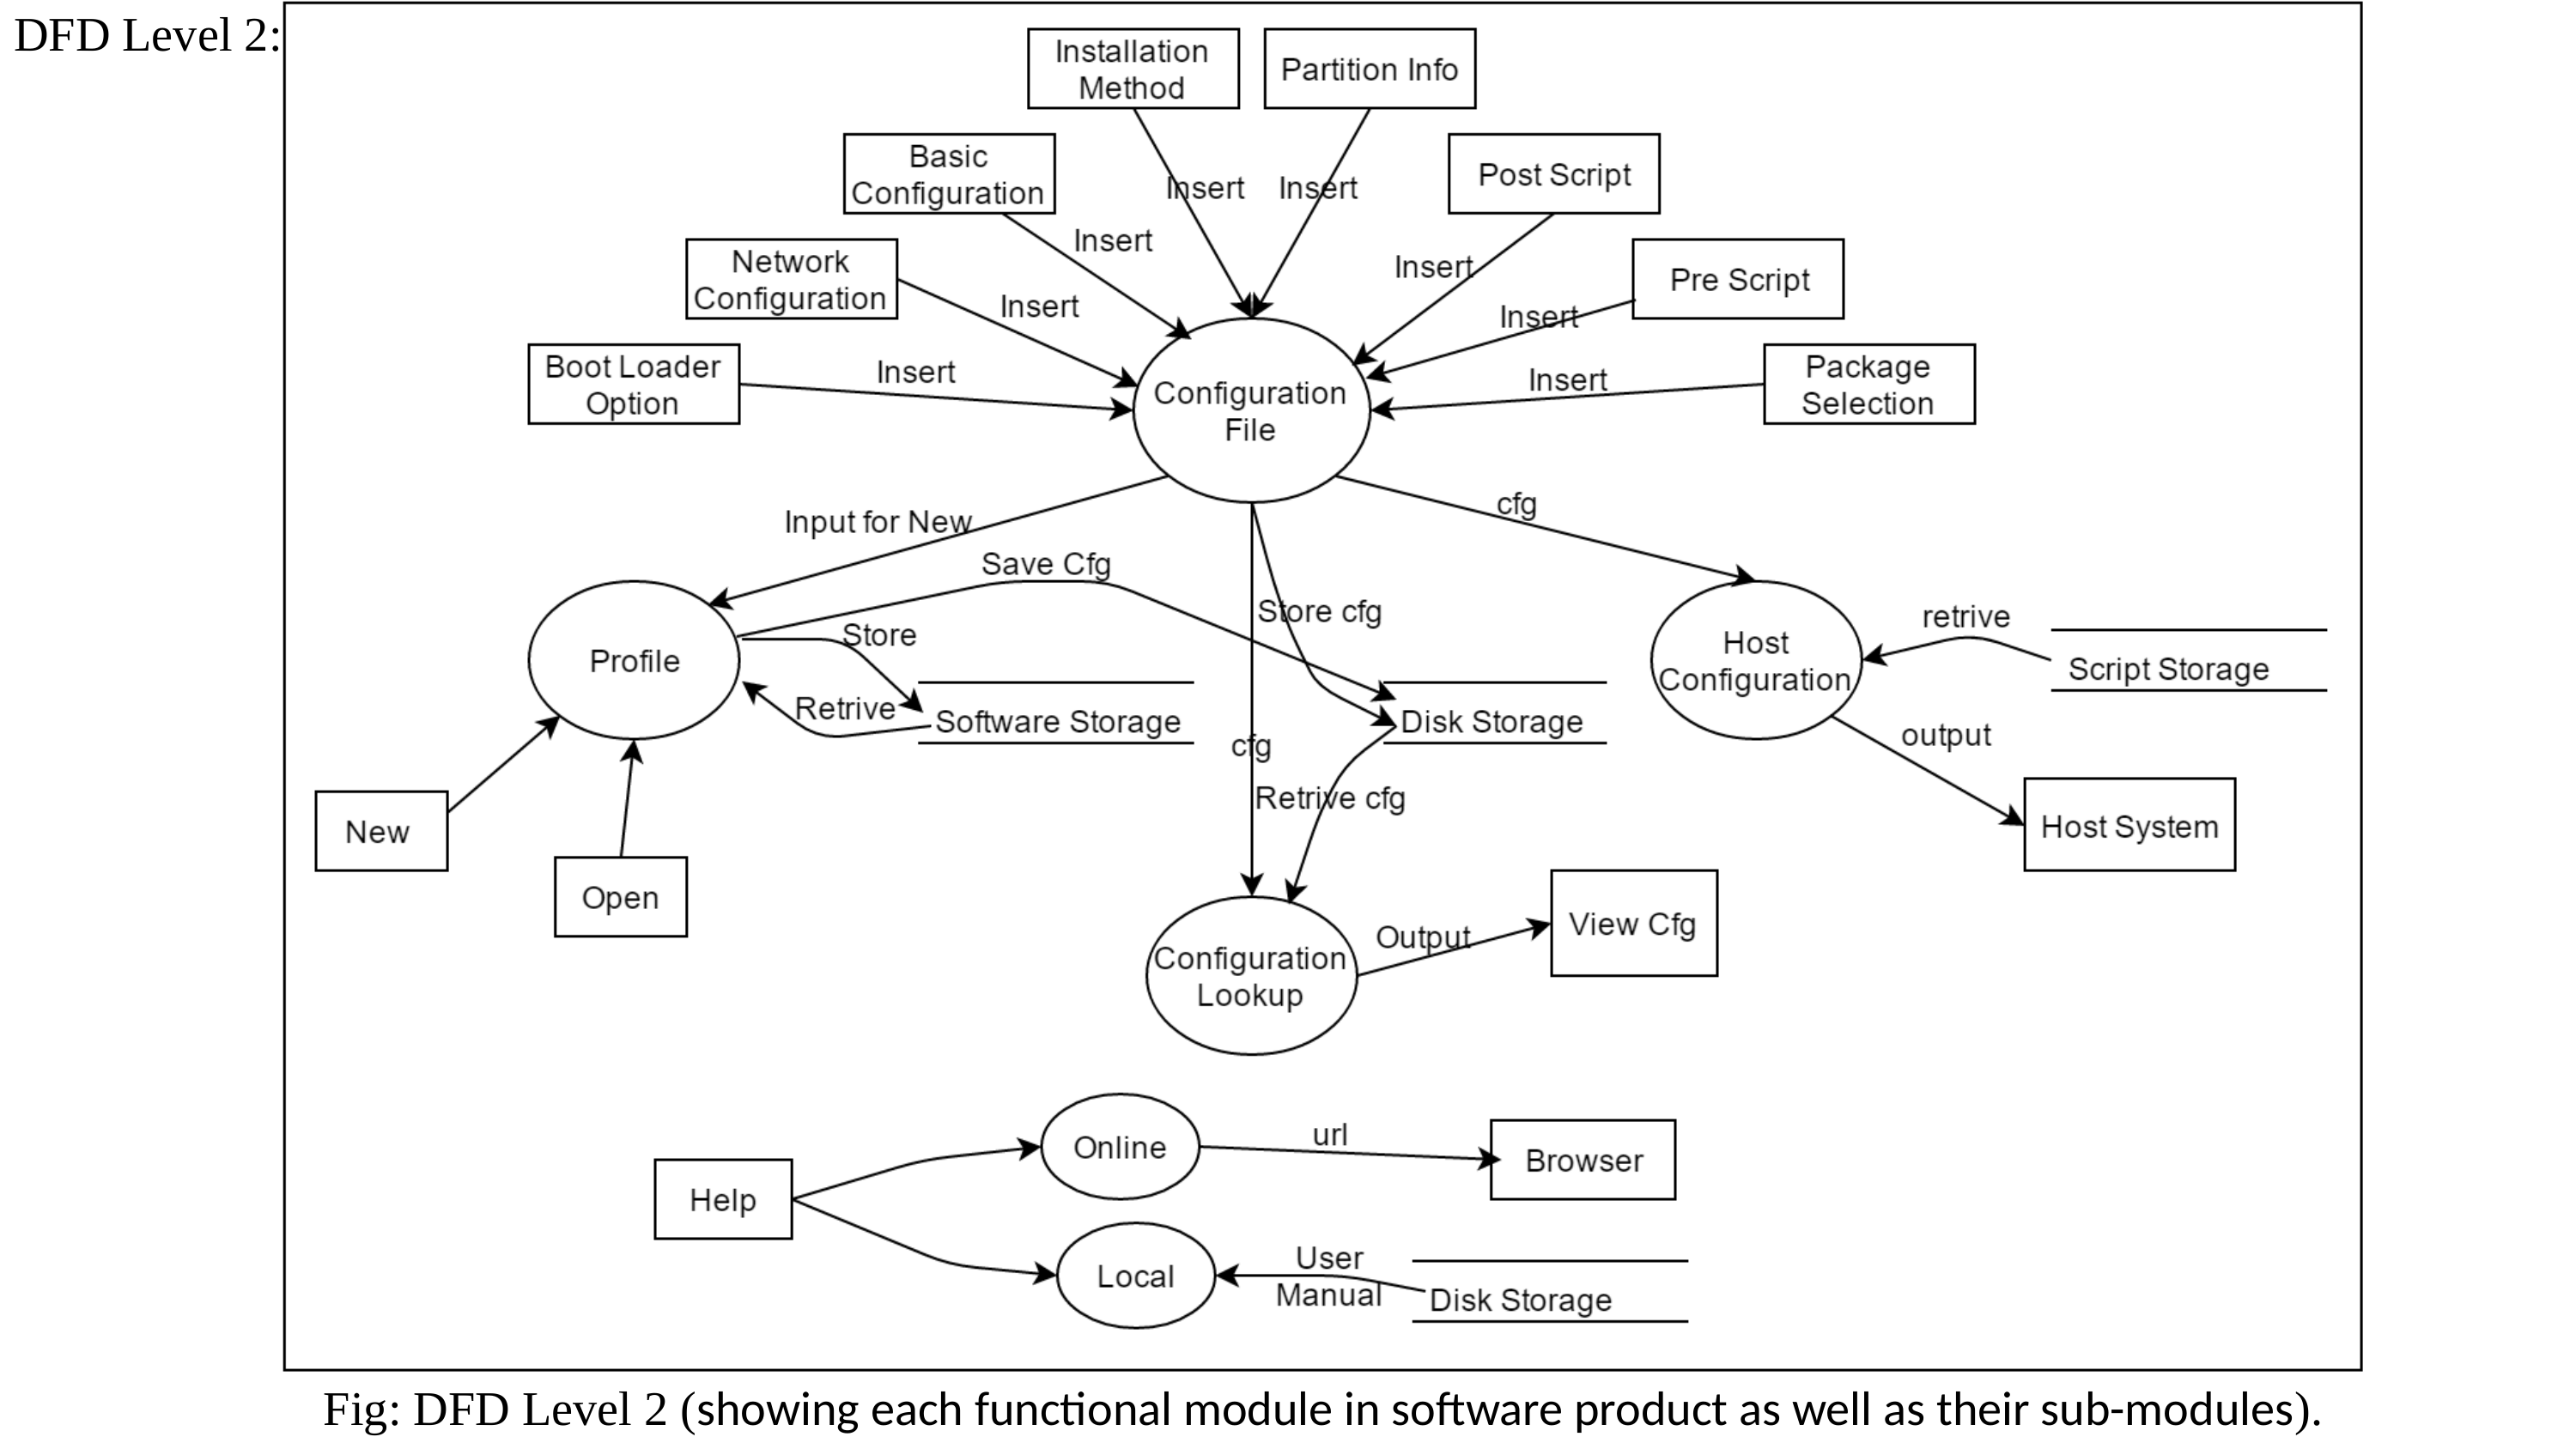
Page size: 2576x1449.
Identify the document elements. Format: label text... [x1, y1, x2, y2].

text_box Fig: DFD Level 2 (showing each functional module in software product as well as their sub-modules). [246, 1396, 2401, 1442]
picture [281, 0, 2366, 1374]
text_box DFD Level 2: [1, 21, 281, 68]
